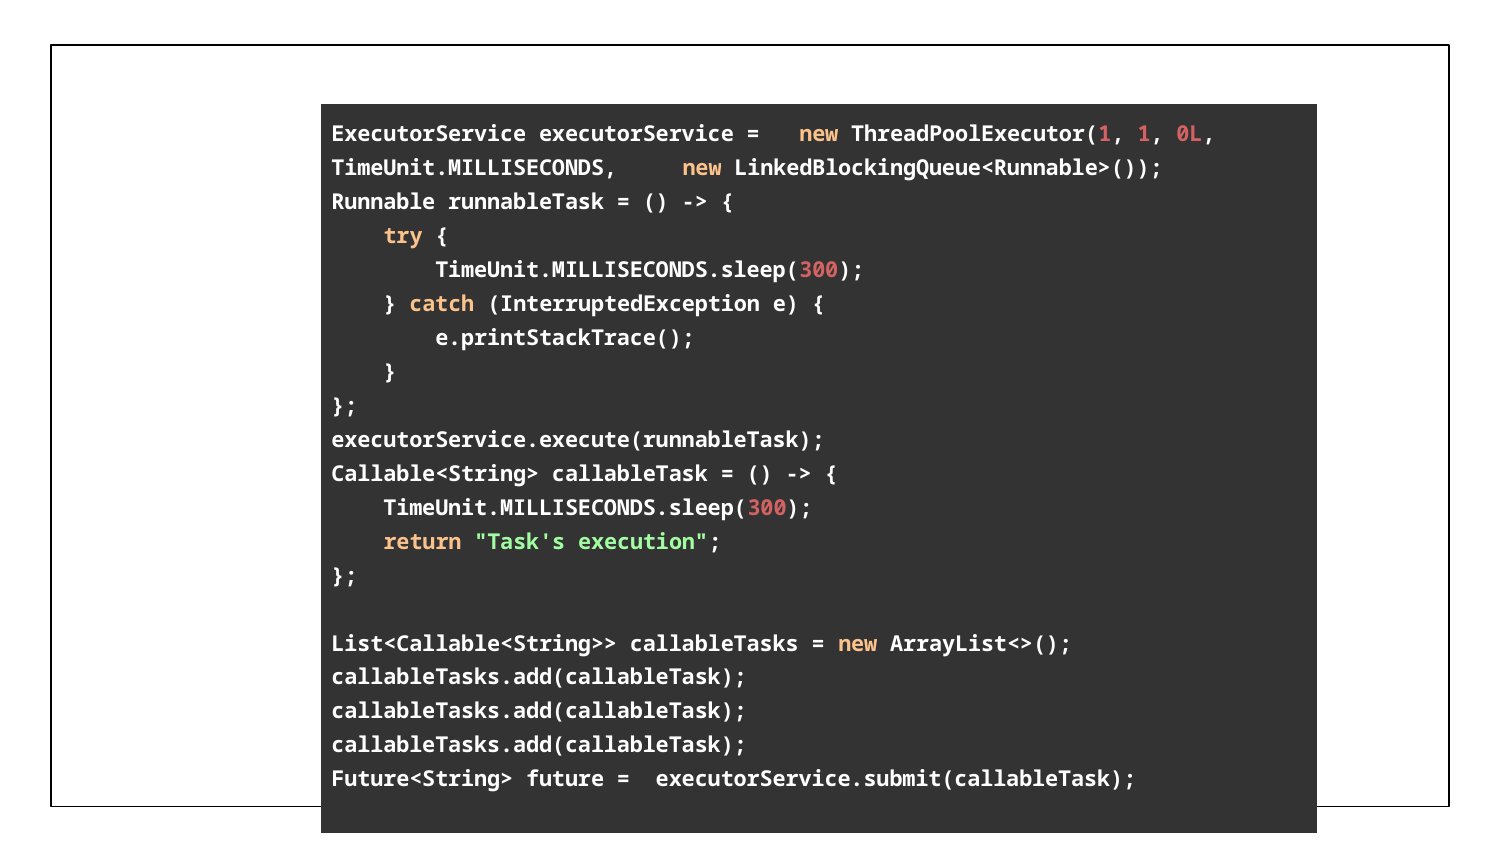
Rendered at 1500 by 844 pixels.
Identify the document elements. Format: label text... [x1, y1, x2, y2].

list [51, 44, 1449, 807]
table_header ExecutorService executorService = new ThreadPoolExecutor(1, 1, 0L, TimeUnit.MILLISECONDS, new LinkedBlockingQueue<Runnable>()); Runnable runnableTask = () -> { try { TimeUnit.MILLISECONDS.sleep(300); } catch (InterruptedException e) { e.printStackTrace(); } }; executorService.execute(runnableTask); Callable<String> callableTask = () -> { TimeUnit.MILLISECONDS.sleep(300); return "Task's execution"; }; List<Callable<String>> callableTasks = new ArrayList<>(); callableTasks.add(callableTask); callableTasks.add(callableTask); callableTasks.add(callableTask); Future<String> future = executorService.submit(callableTask); [321, 104, 1317, 833]
